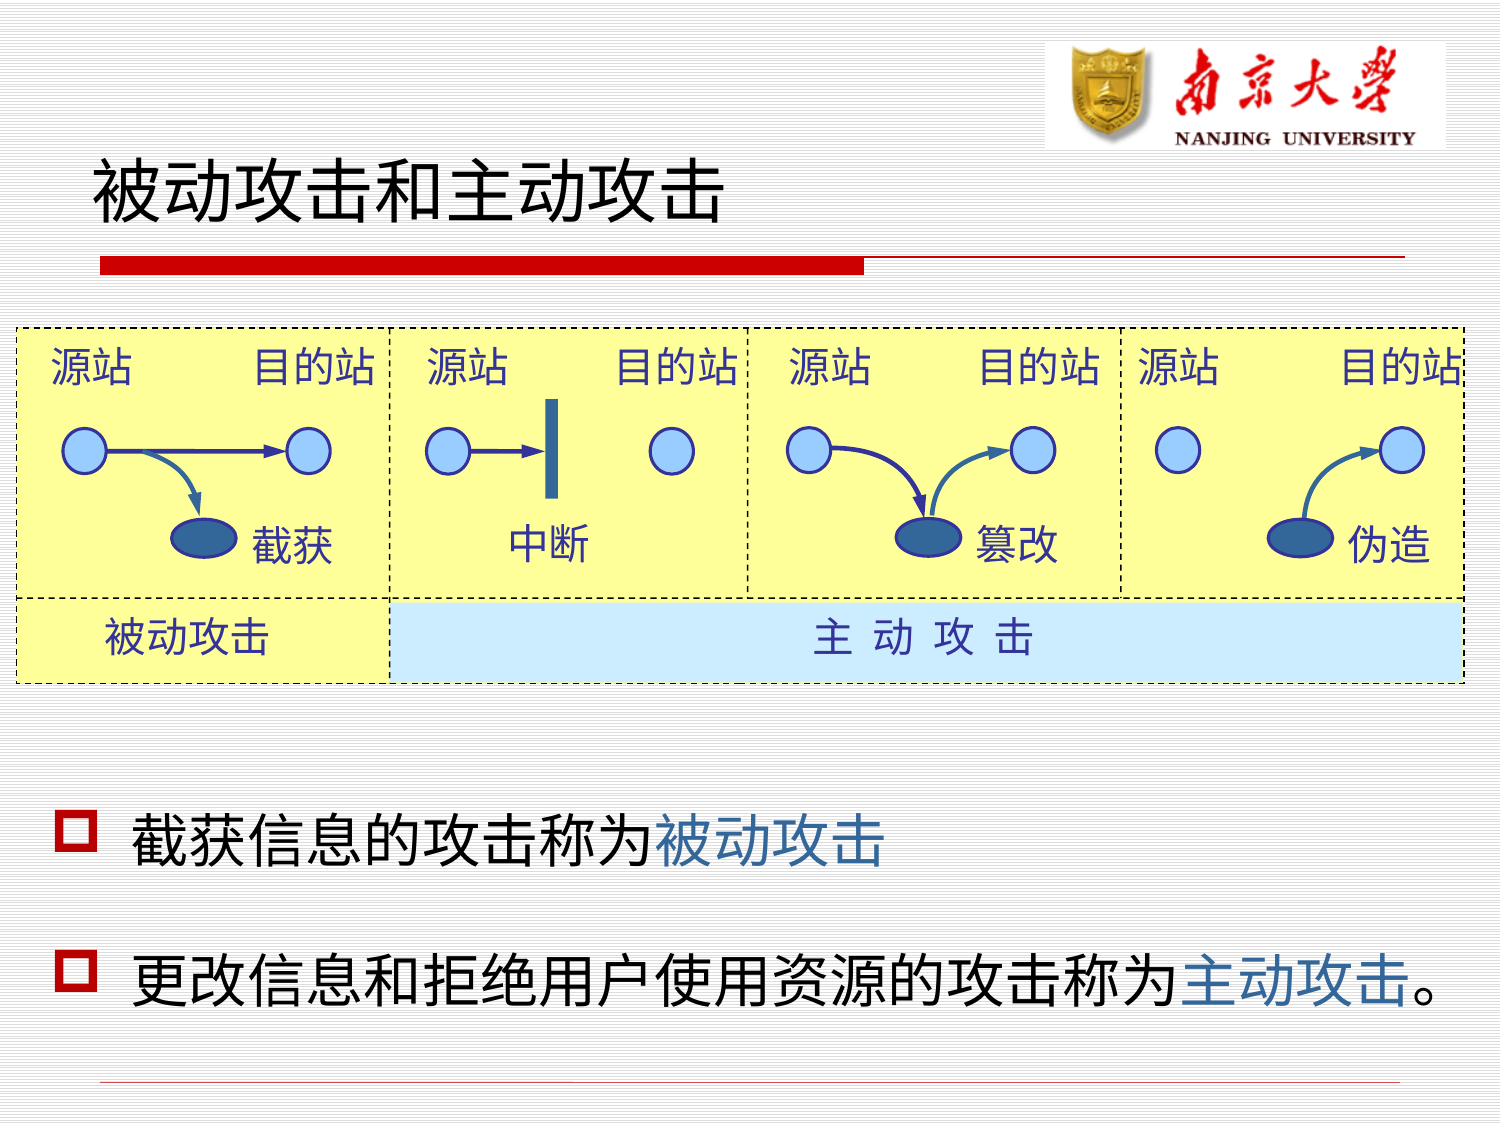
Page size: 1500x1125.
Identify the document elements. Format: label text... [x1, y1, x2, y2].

text_box 源站 [35, 333, 149, 398]
text_box 截获信息的攻击称为被动攻击 更改信息和拒绝用户使用资源的攻击称为主动攻击。 [35, 726, 1500, 1022]
title 被动攻击和主动攻击 [76, 113, 1202, 240]
text_box [896, 518, 961, 557]
text_box [1156, 427, 1200, 473]
text_box [106, 451, 202, 517]
text_box 目的站 [1323, 333, 1479, 398]
text_box [389, 602, 1463, 683]
text_box 源站 [1122, 333, 1236, 398]
text_box 源站 [411, 333, 525, 398]
text_box [830, 447, 927, 519]
text_box [1304, 446, 1384, 521]
text_box [787, 427, 831, 473]
text_box [1268, 519, 1333, 557]
text_box 篡改 [961, 511, 1075, 577]
text_box 主 动 攻 击 [798, 603, 1051, 669]
text_box 目的站 [236, 333, 392, 398]
text_box [171, 519, 236, 558]
text_box [62, 428, 107, 474]
text_box [16, 328, 1464, 684]
text_box 伪造 [1332, 511, 1447, 577]
text_box [286, 428, 331, 474]
text_box [1011, 427, 1055, 473]
text_box [426, 428, 470, 475]
text_box 中断 [492, 510, 606, 576]
text_box 截获 [236, 512, 350, 578]
text_box 目的站 [598, 333, 754, 398]
text_box [650, 428, 694, 475]
picture [1045, 42, 1446, 148]
text_box 源站 [773, 333, 887, 398]
text_box [146, 445, 287, 458]
text_box [931, 446, 1012, 518]
text_box [1380, 427, 1424, 473]
text_box 被动攻击 [89, 603, 287, 668]
text_box 目的站 [961, 333, 1117, 398]
text_box [470, 445, 546, 458]
